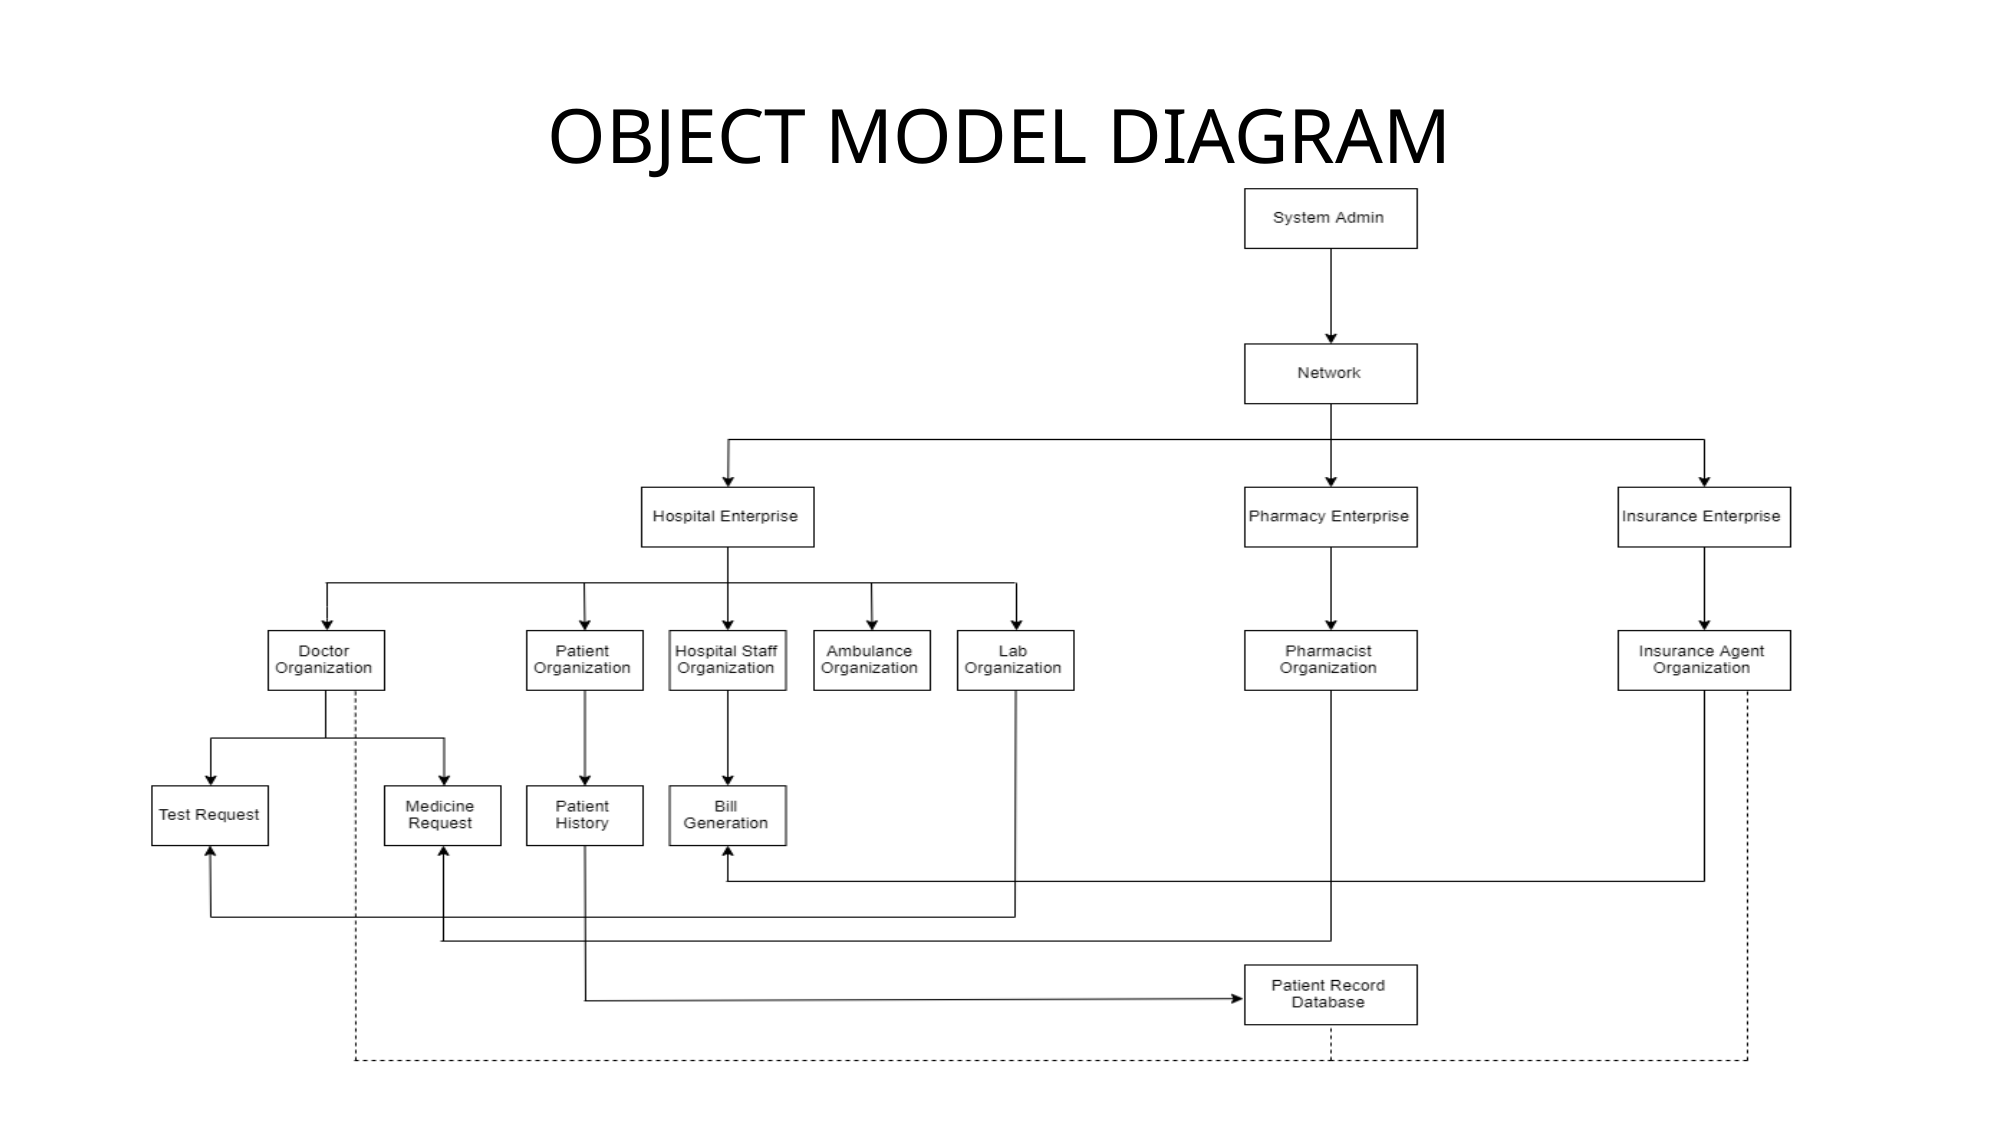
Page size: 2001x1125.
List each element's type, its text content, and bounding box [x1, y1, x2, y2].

title OBJECT MODEL DIAGRAM [137, 59, 1863, 188]
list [149, 187, 1793, 1066]
